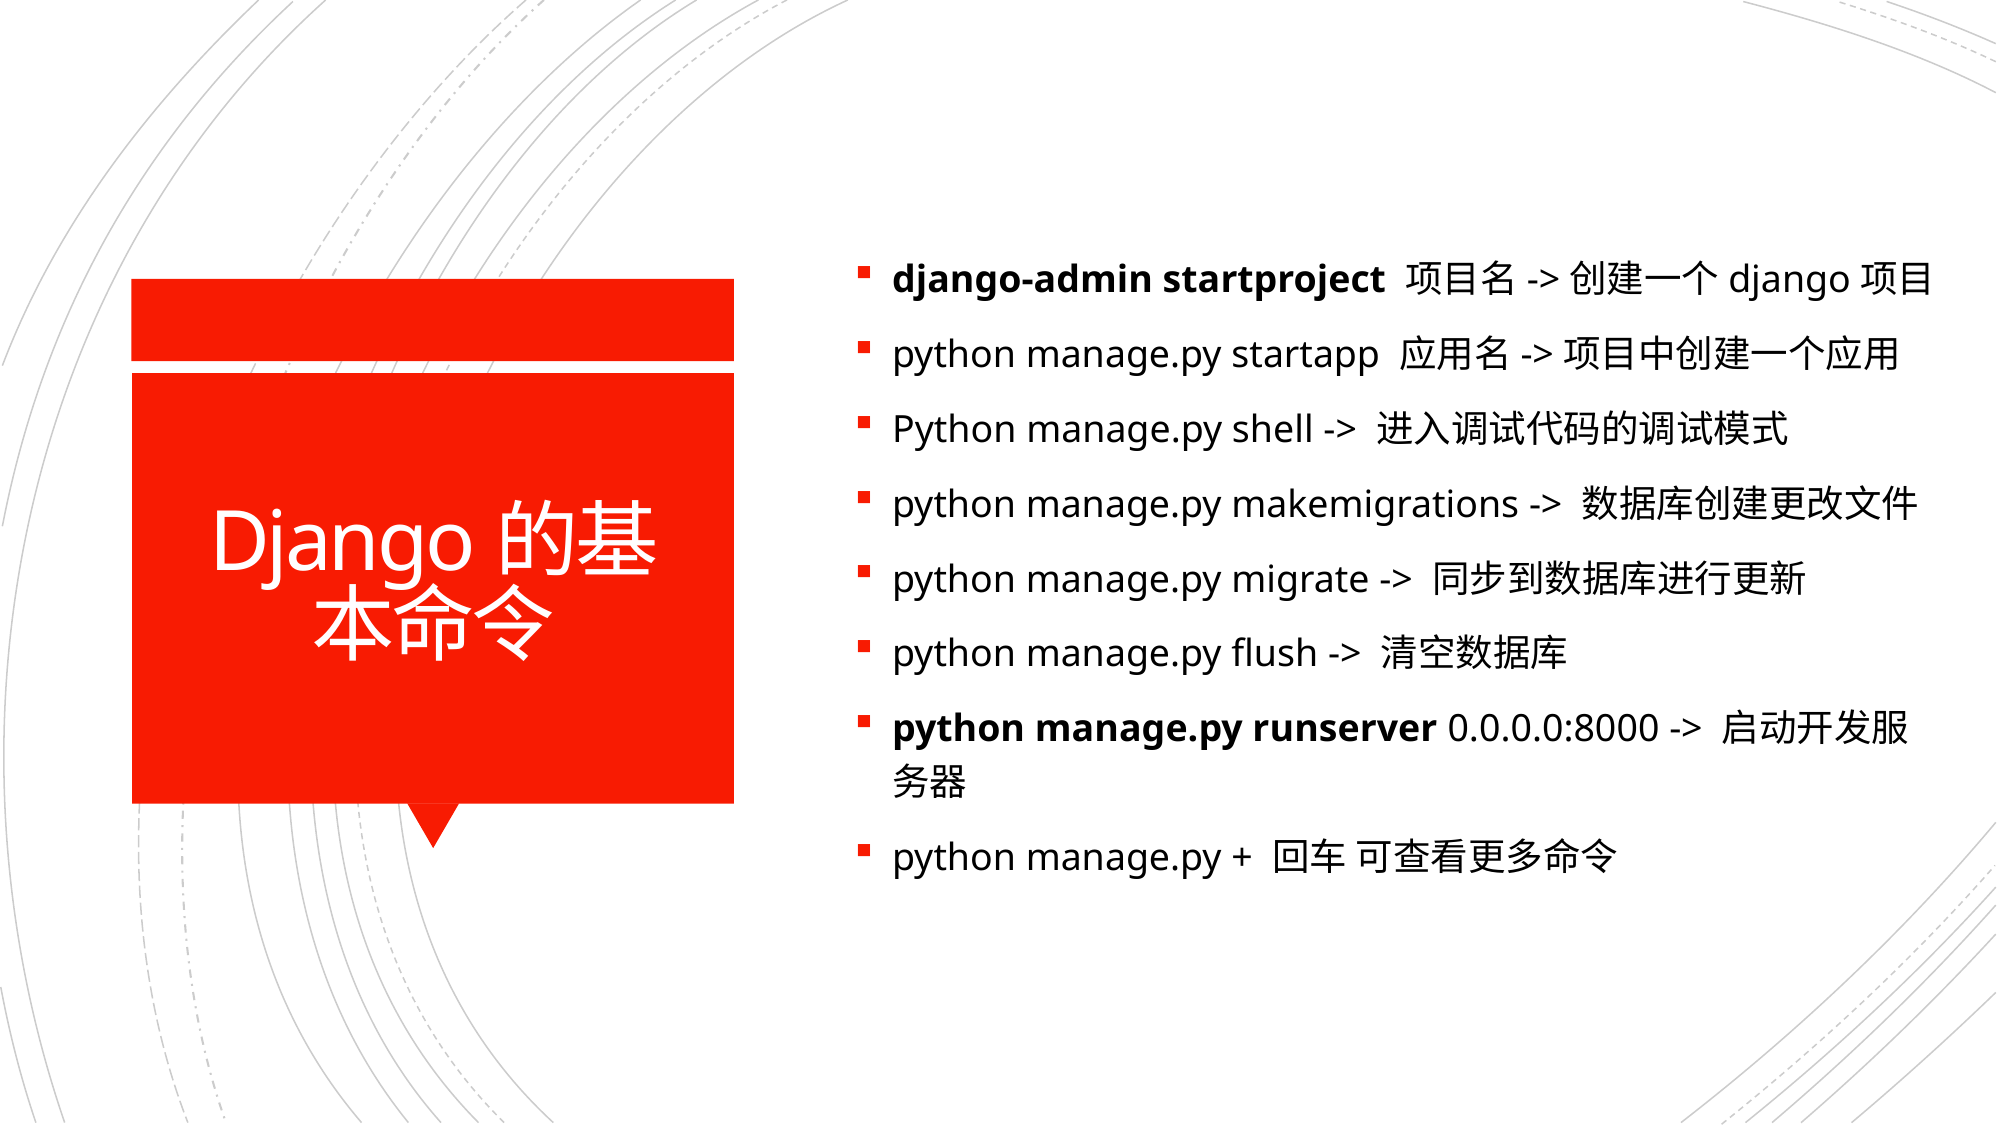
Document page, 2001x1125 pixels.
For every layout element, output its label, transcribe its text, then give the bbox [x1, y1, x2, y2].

list django-admin startproject 项目名->创建一个django项目 python manage.py startapp 应用名->项目中创建一个应用 Python manage.py shell -> 进入调试代码的调试模式 python manage.py makemigrations -> 数据库创建更改文件 python manage.py migrate -> 同步到数据库进行更新 python manage.py flush -> 清空数据库 python manage.py runserver 0.0.0.0:8000 -> 启动开发服务器 python manage.py + 回车 可查看更多命令 [839, 131, 1955, 993]
title Django的基本命令 [145, 385, 720, 789]
